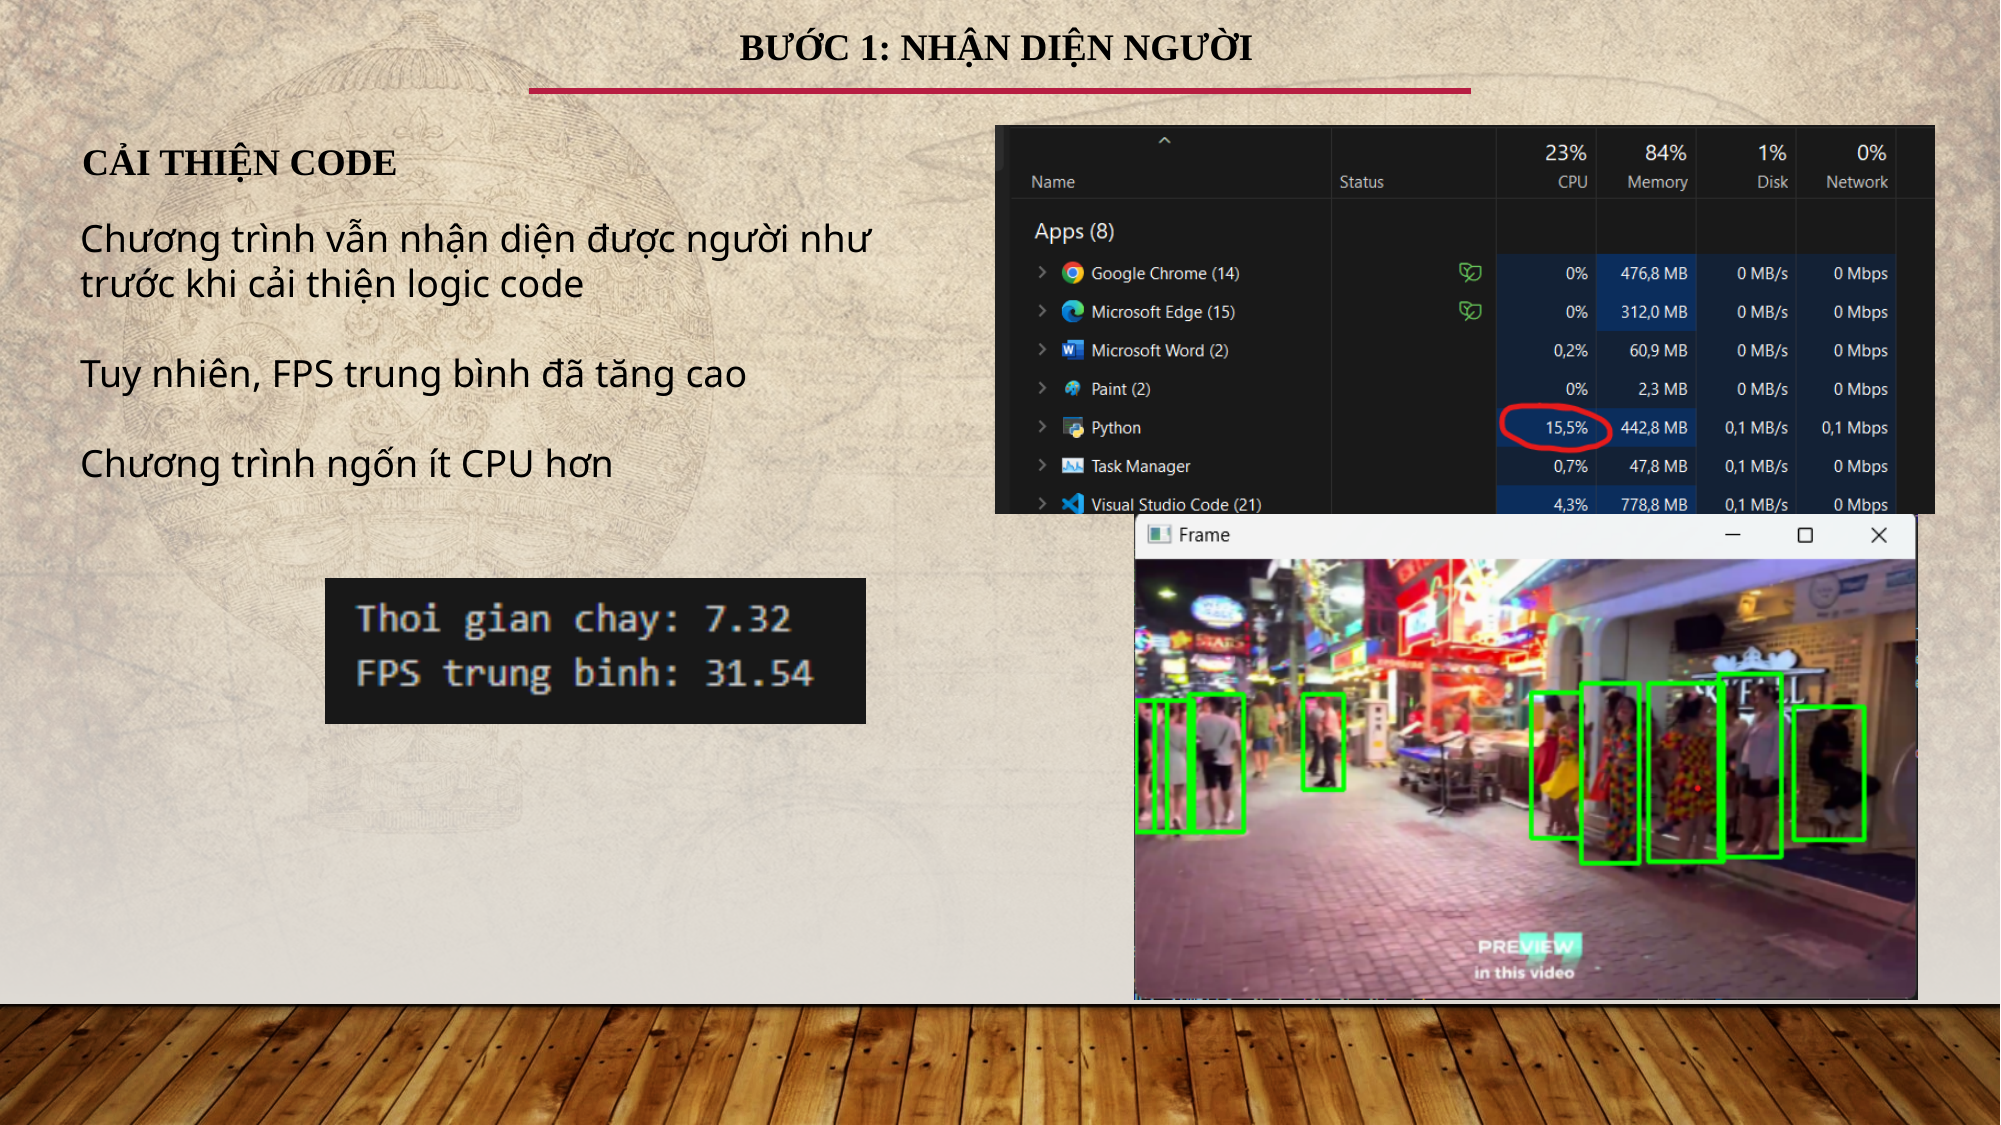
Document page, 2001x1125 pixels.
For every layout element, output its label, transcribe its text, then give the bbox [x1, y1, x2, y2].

picture [0, 1004, 2000, 1125]
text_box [510, 15, 1483, 92]
text_box Chương trình vẫn nhận diện được người như trước khi cải thiện logic code Tuy nhiên, FPS trung bình đã tăng cao Chương trình ngốn ít CPU hơn [65, 207, 900, 492]
picture [995, 125, 1935, 1000]
picture [325, 578, 867, 724]
text_box CẢI THIỆN CODE [67, 130, 554, 191]
